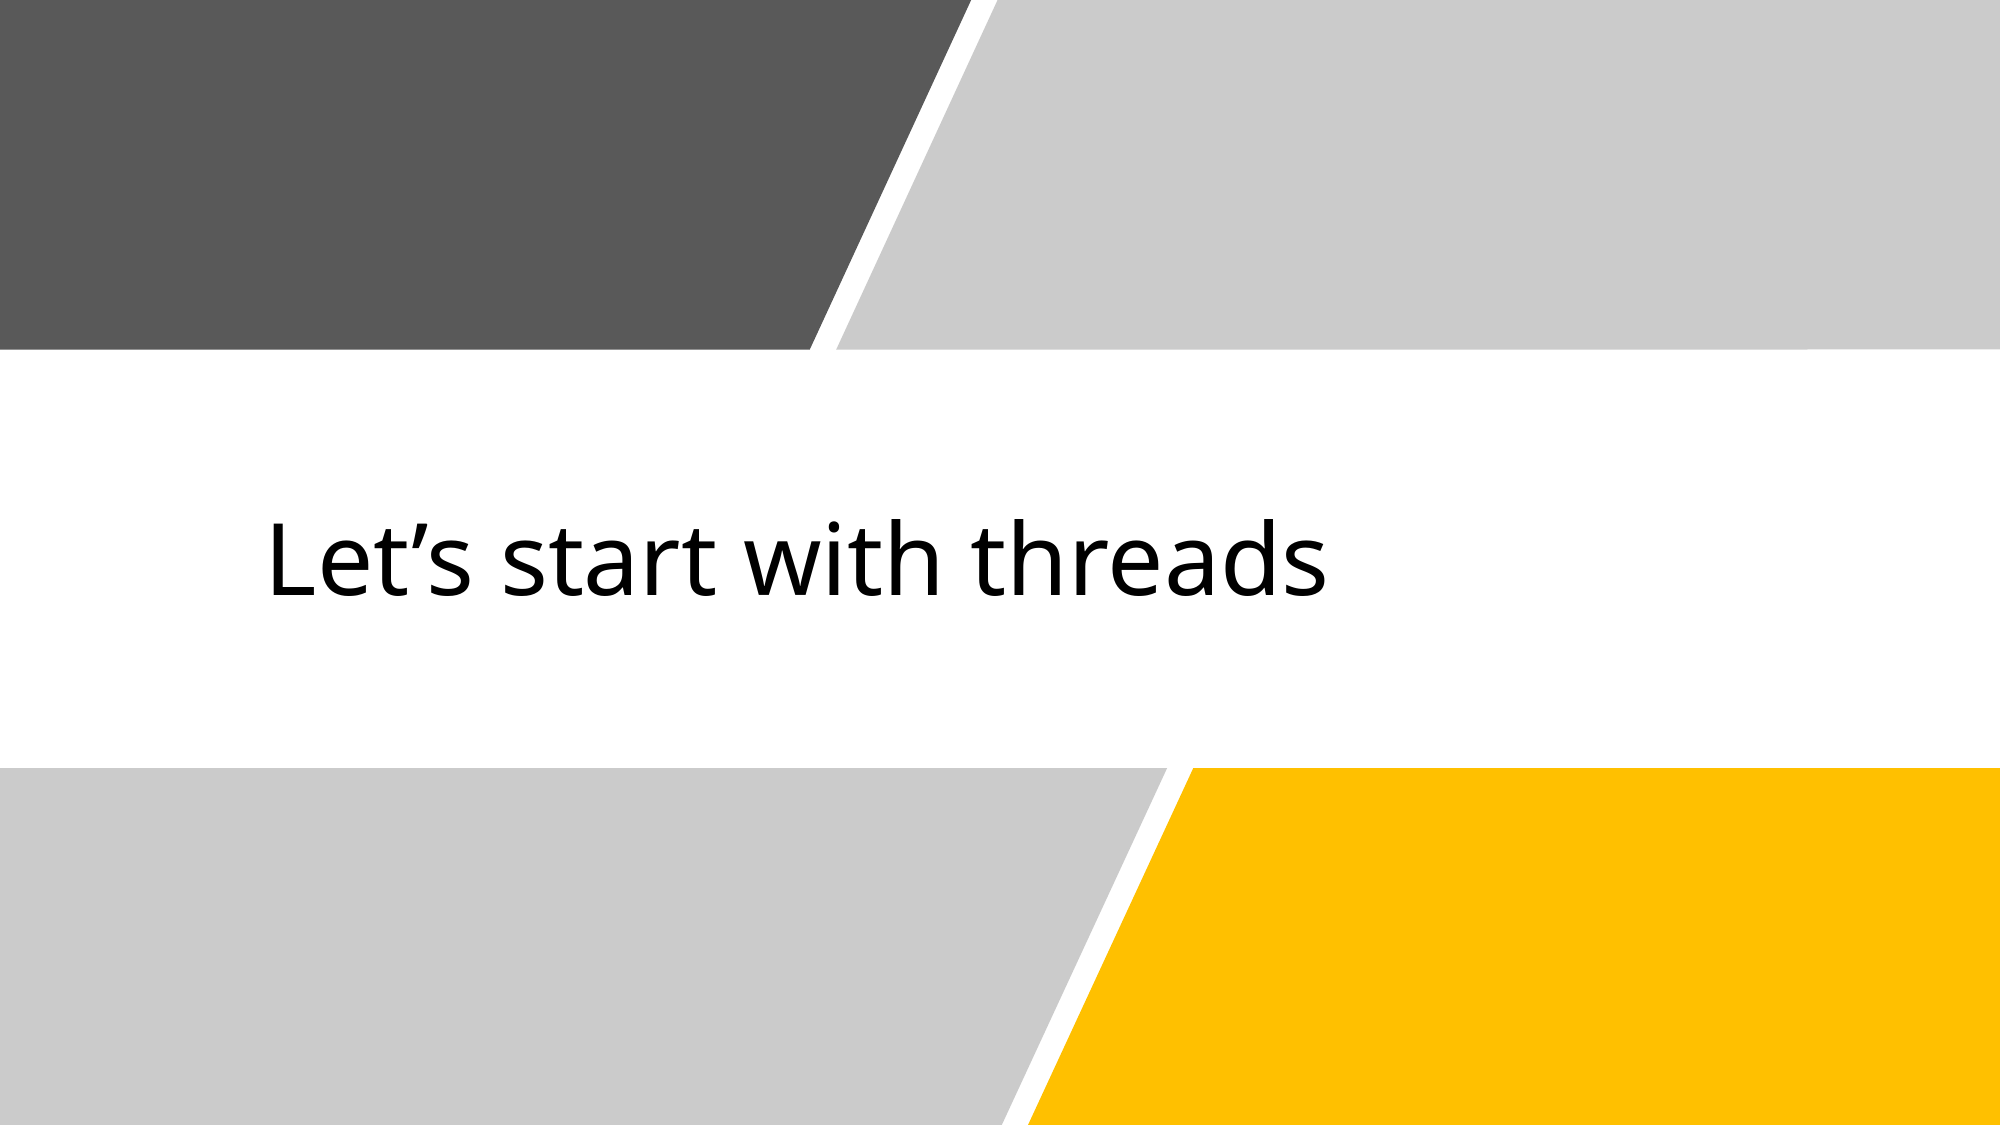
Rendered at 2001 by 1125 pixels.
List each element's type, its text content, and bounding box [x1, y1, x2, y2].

text_box [1007, 767, 1192, 1125]
text_box [0, 767, 1169, 1125]
title Let’s start with threads [249, 368, 1750, 625]
text_box [1026, 767, 2000, 1125]
text_box [0, 0, 973, 351]
text_box [834, 0, 2000, 351]
